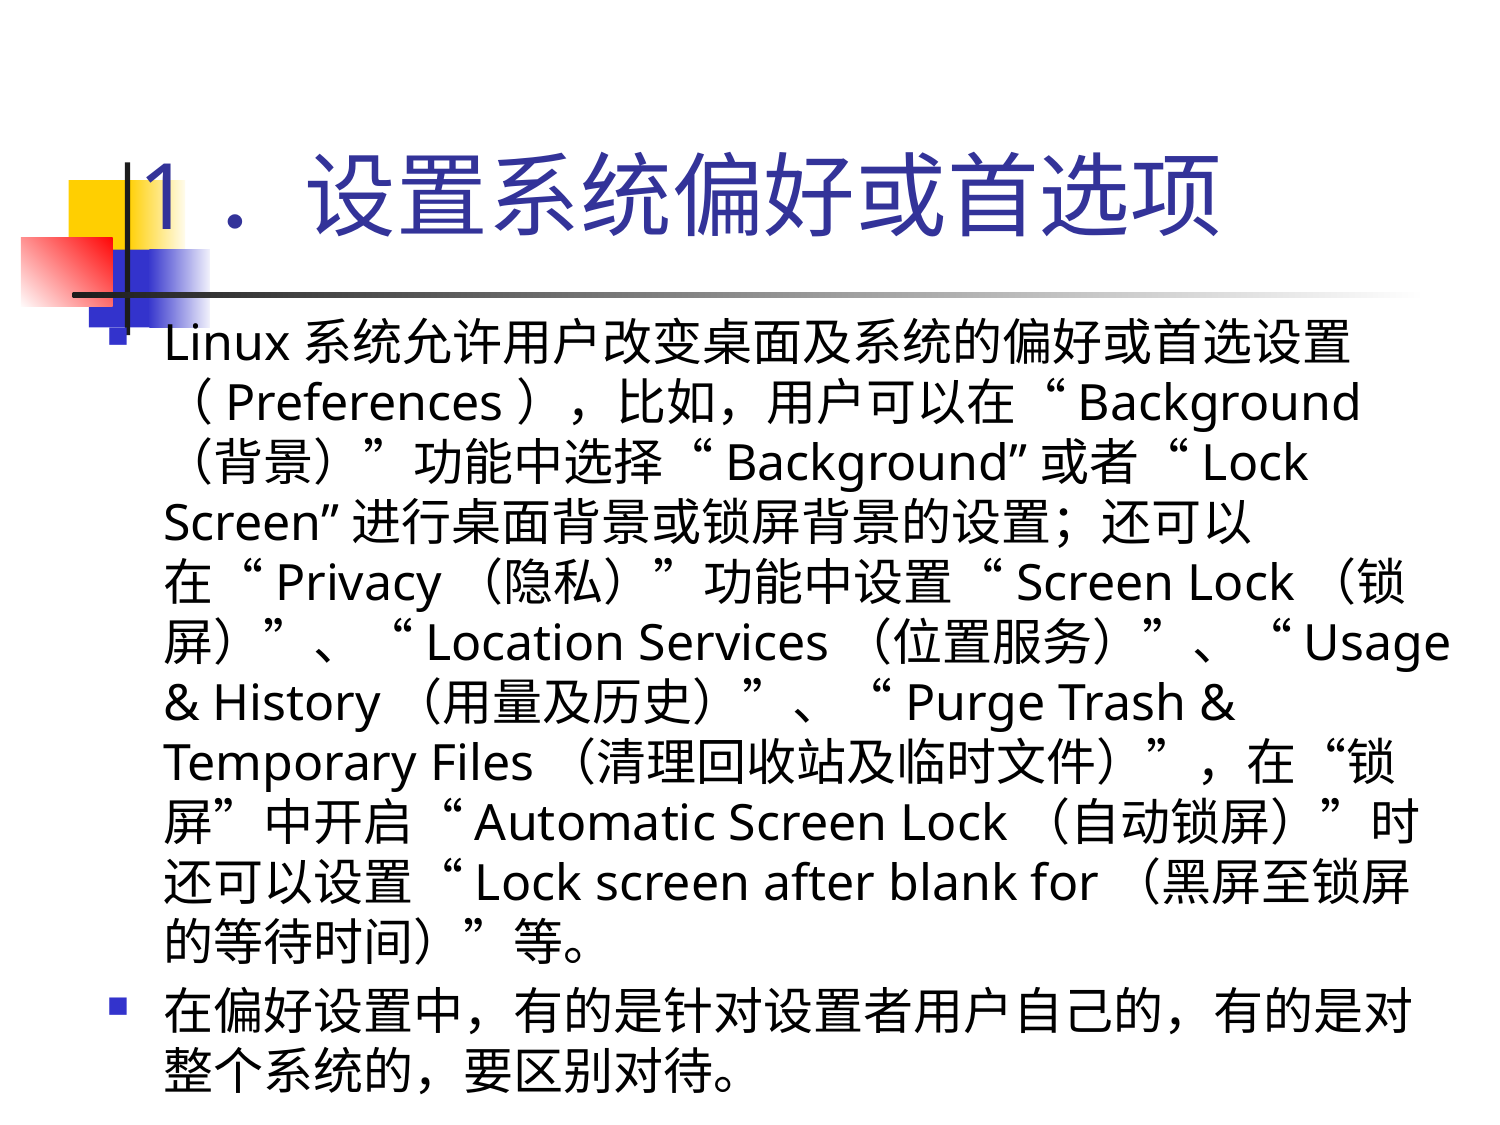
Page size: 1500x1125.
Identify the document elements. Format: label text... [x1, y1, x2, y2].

title 1．设置系统偏好或首选项 [123, 66, 1462, 256]
list Linux系统允许用户改变桌面及系统的偏好或首选设置（Preferences），比如，用户可以在“Background（背景）”功能中选择“Background”或者“Lock Screen”进行桌面背景或锁屏背景的设置；还可以在“Privacy（隐私）”功能中设置“Screen Lock（锁屏）”、“Location Services（位置服务）”、“Usage & History（用量及历史）”、“Purge Trash & Temporary Files（清理回收站及临时文件）”，在“锁屏”中开启“Automatic Screen Lock（自动锁屏）”时还可以设置“Lock screen after blank for（黑屏至锁屏的等待时间）”等。 在偏好设置中，有的是针对设置者用户自己的，有的是对整个系统的，要区别对待。 [91, 302, 1469, 1024]
